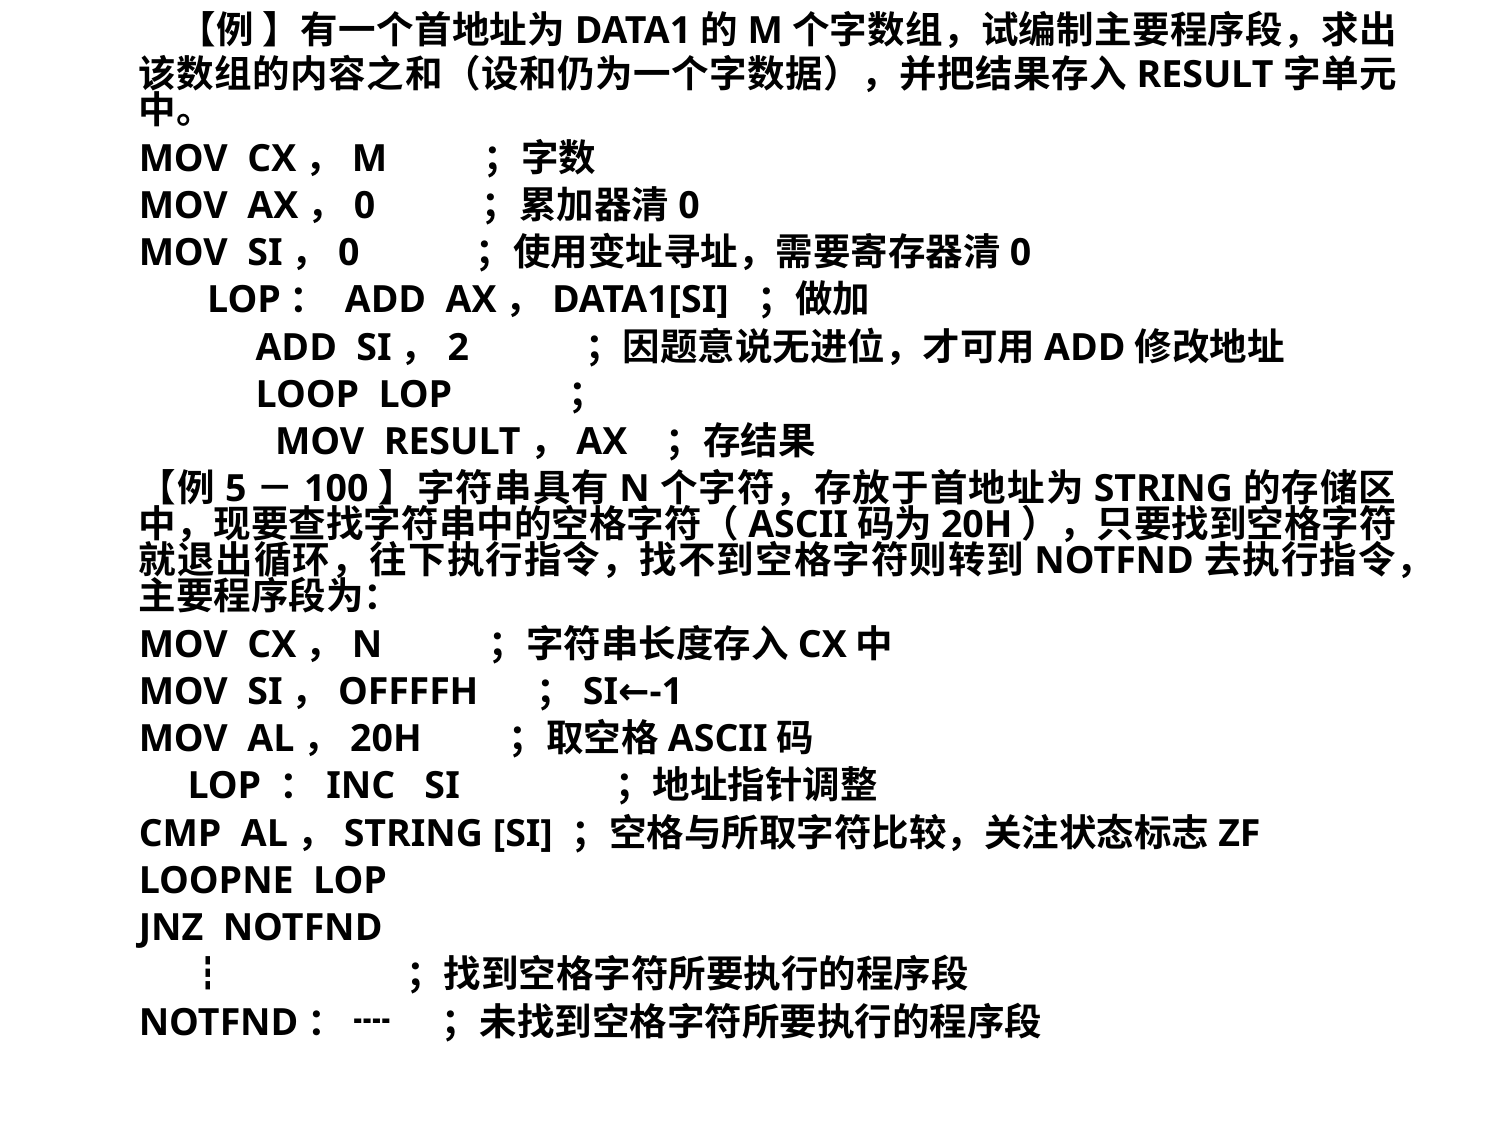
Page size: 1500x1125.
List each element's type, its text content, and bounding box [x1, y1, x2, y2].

list 【例 】有一个首地址为DATA1的M个字数组，试编制主要程序段，求出该数组的内容之和（设和仍为一个字数据），并把结果存入RESULT字单元中。 MOV CX，M ；字数 MOV AX，0 ；累加器清0 MOV SI，0 ；使用变址寻址，需要寄存器清0 LOP： ADD AX，DATA1[SI] ；做加 ADD SI，2 ；因题意说无进位，才可用ADD修改地址 LOOP LOP ； MOV RESULT，AX ；存结果 【例5－100】字符串具有N个字符，存放于首地址为STRING的存储区中，现要查找字符串中的空格字符（ASCII码为20H），只要找到空格字符就退出循环，往下执行指令，找不到空格字符则转到NOTFND去执行指令，主要程序段为： MOV CX，N ；字符串长度存入CX中 MOV SI，OFFFFH ；SI←-1 MOV AL，20H ；取空格ASCII码 LOP ：INC SI ；地址指针调整 CMP AL，STRING [SI] ；空格与所取字符比较，关注状态标志ZF LOOPNE LOP JNZ NOTFND ┇ ；找到空格字符所要执行的程序段 NOTFND： ┉ ；未找到空格字符所要执行的程序段 [123, 0, 1412, 1010]
